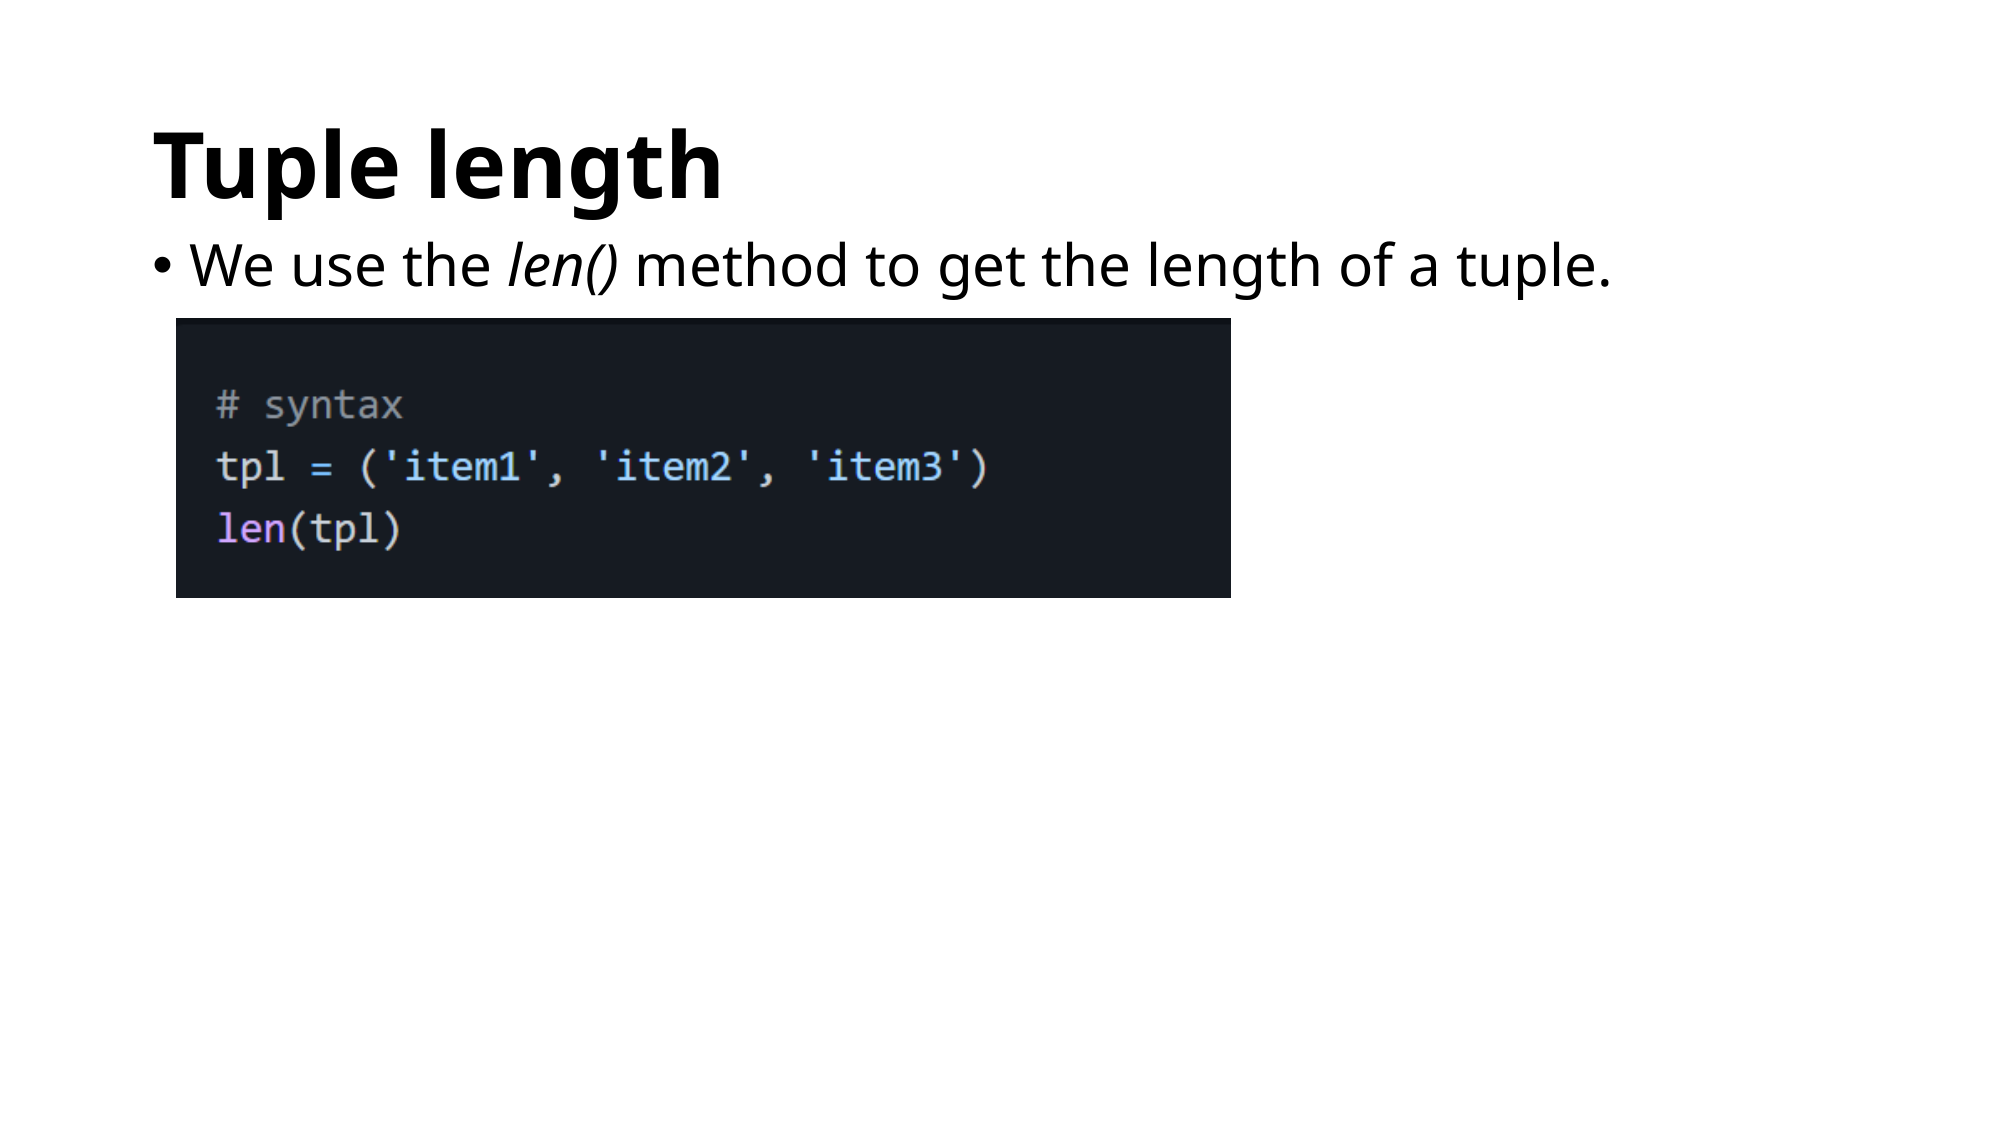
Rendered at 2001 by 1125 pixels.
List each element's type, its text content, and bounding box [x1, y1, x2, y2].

list We use the len() method to get the length of a tuple. [137, 229, 1863, 943]
title Tuple length [137, 59, 1863, 229]
picture [176, 318, 1231, 598]
